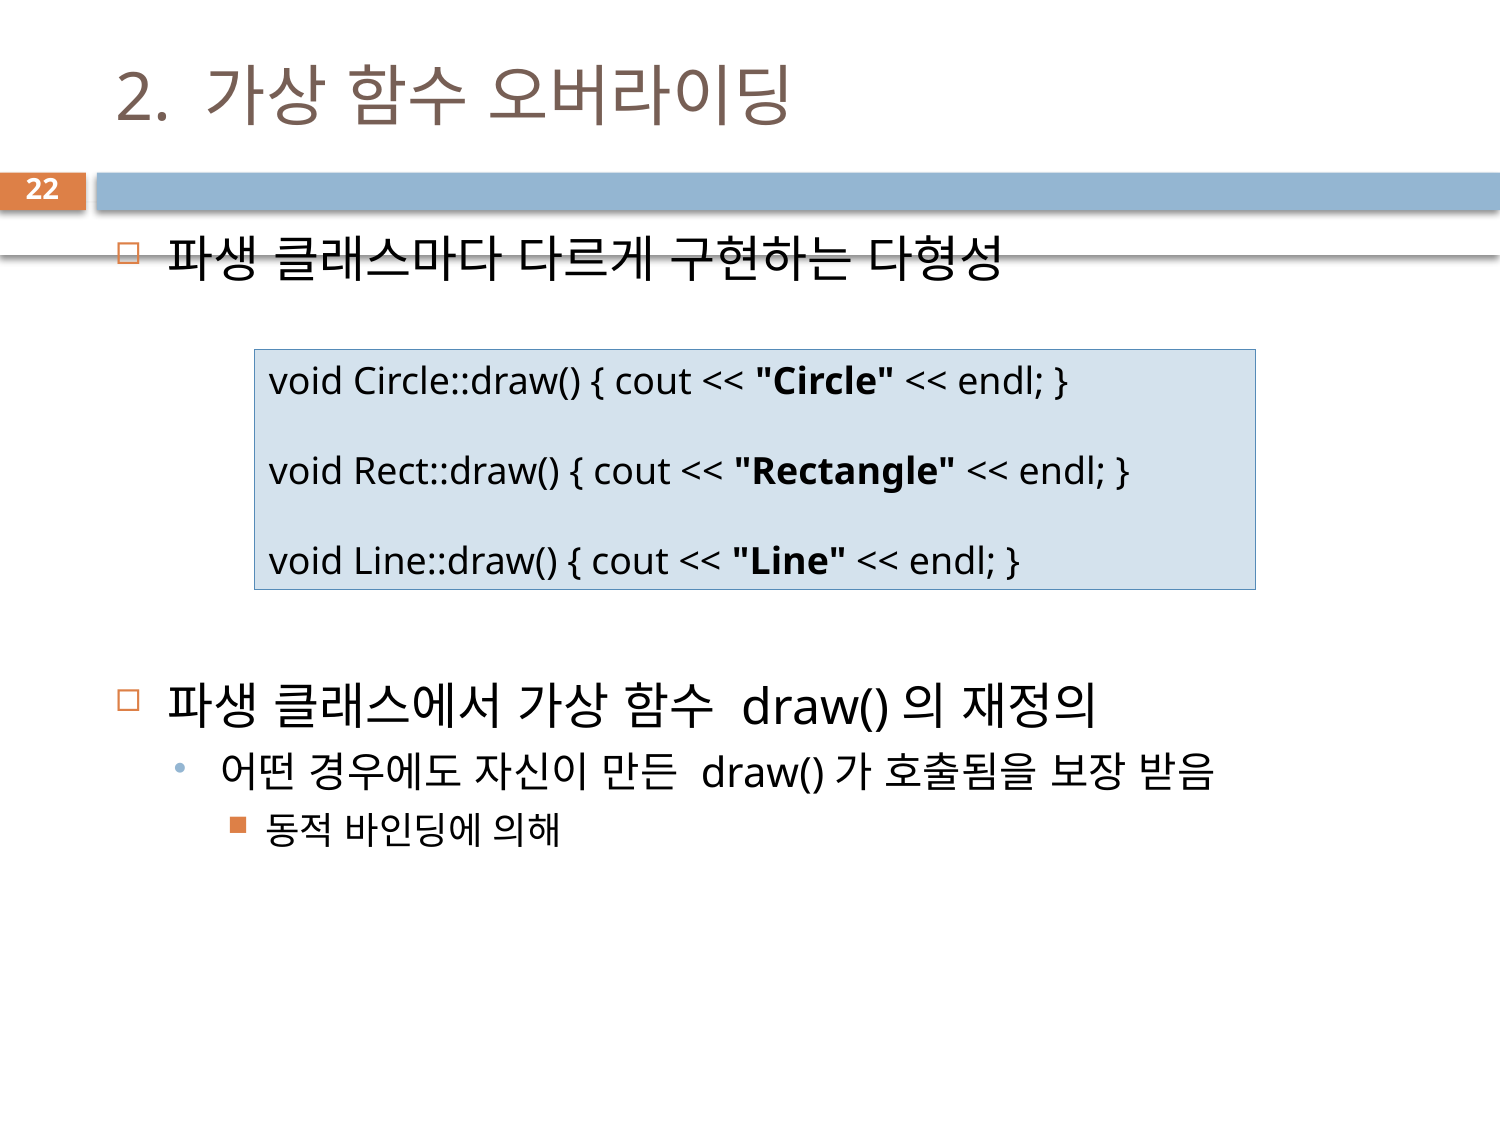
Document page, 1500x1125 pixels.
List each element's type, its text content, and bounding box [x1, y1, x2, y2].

list 파생 클래스마다 다르게 구현하는 다형성 파생 클래스에서 가상 함수 draw()의 재정의 어떤 경우에도 자신이 만든 draw()가 호출됨을 보장 받음 동적 바인딩에 의해 [100, 219, 1438, 1047]
title 2. 가상 함수 오버라이딩 [100, 37, 1438, 149]
slide_number 22 [0, 170, 87, 211]
text_box void Circle::draw() { cout << "Circle" << endl; } void Rect::draw() { cout << "Rectangle" << endl; } void Line::draw() { cout << "Line" << endl; } [254, 349, 1256, 590]
